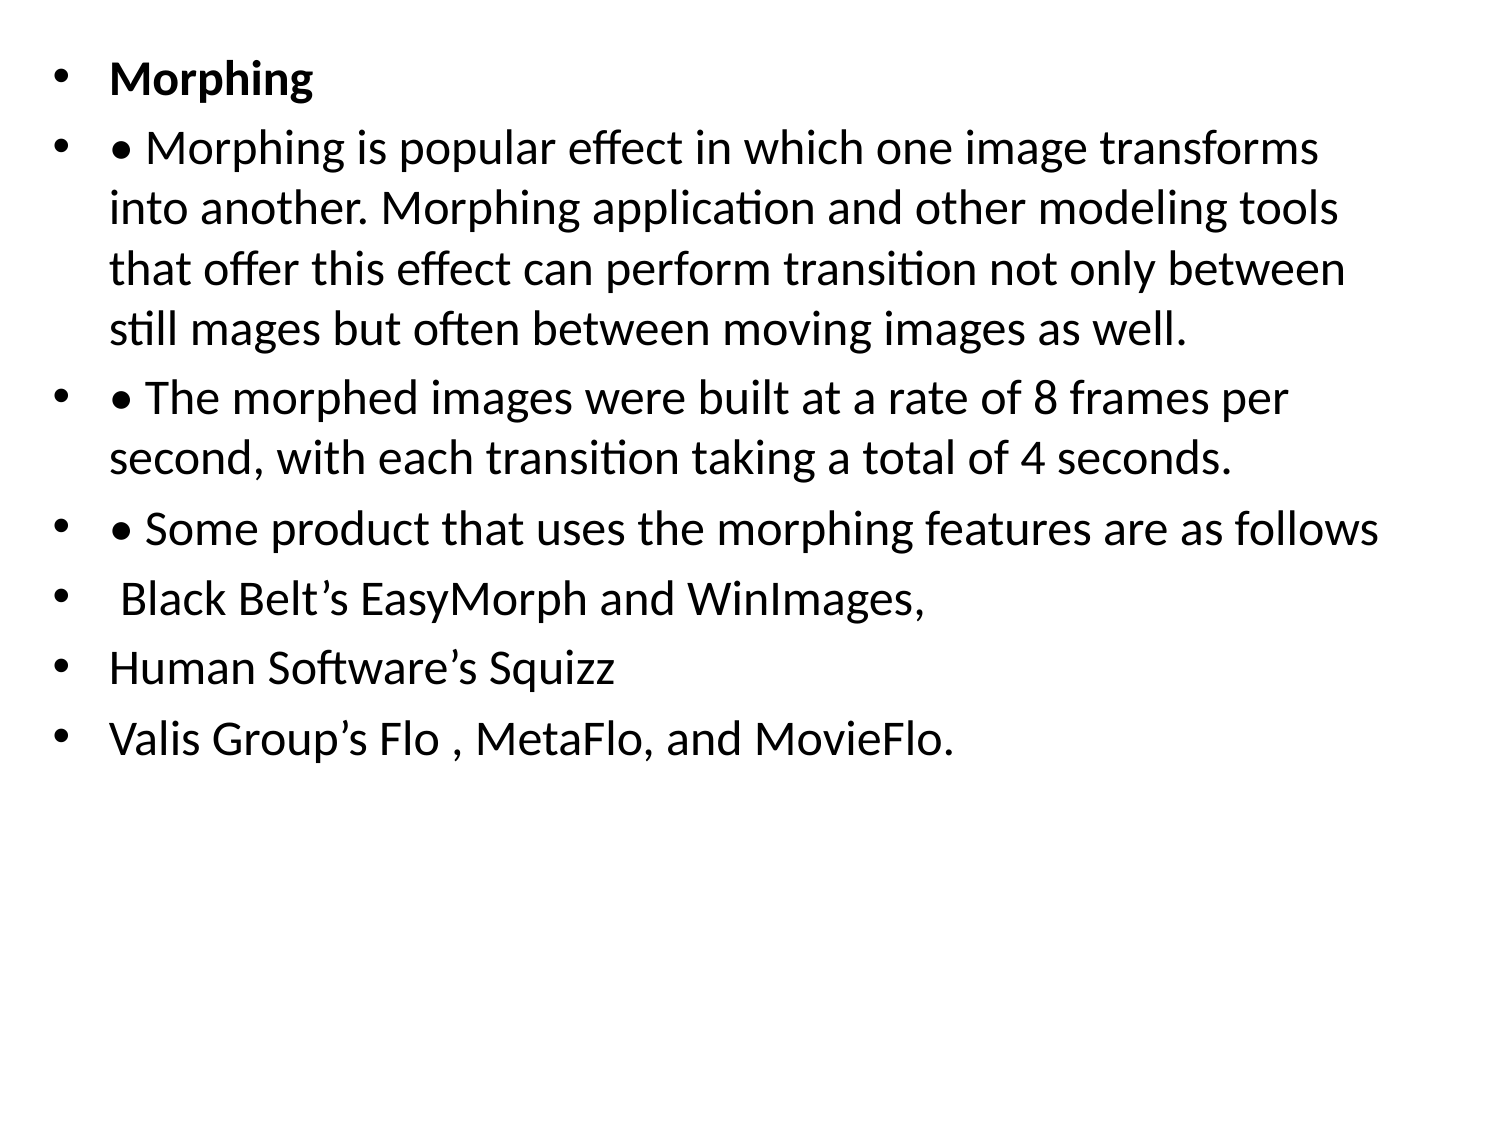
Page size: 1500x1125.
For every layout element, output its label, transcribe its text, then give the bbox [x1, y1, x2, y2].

list Morphing • Morphing is popular effect in which one image transforms into another. Morphing application and other modeling tools that offer this effect can perform transition not only between still mages but often between moving images as well. • The morphed images were built at a rate of 8 frames per second, with each transition taking a total of 4 seconds. • Some product that uses the morphing features are as follows Black Belt’s EasyMorph and WinImages, Human Software’s Squizz Valis Group’s Flo , MetaFlo, and MovieFlo. [37, 37, 1425, 1088]
